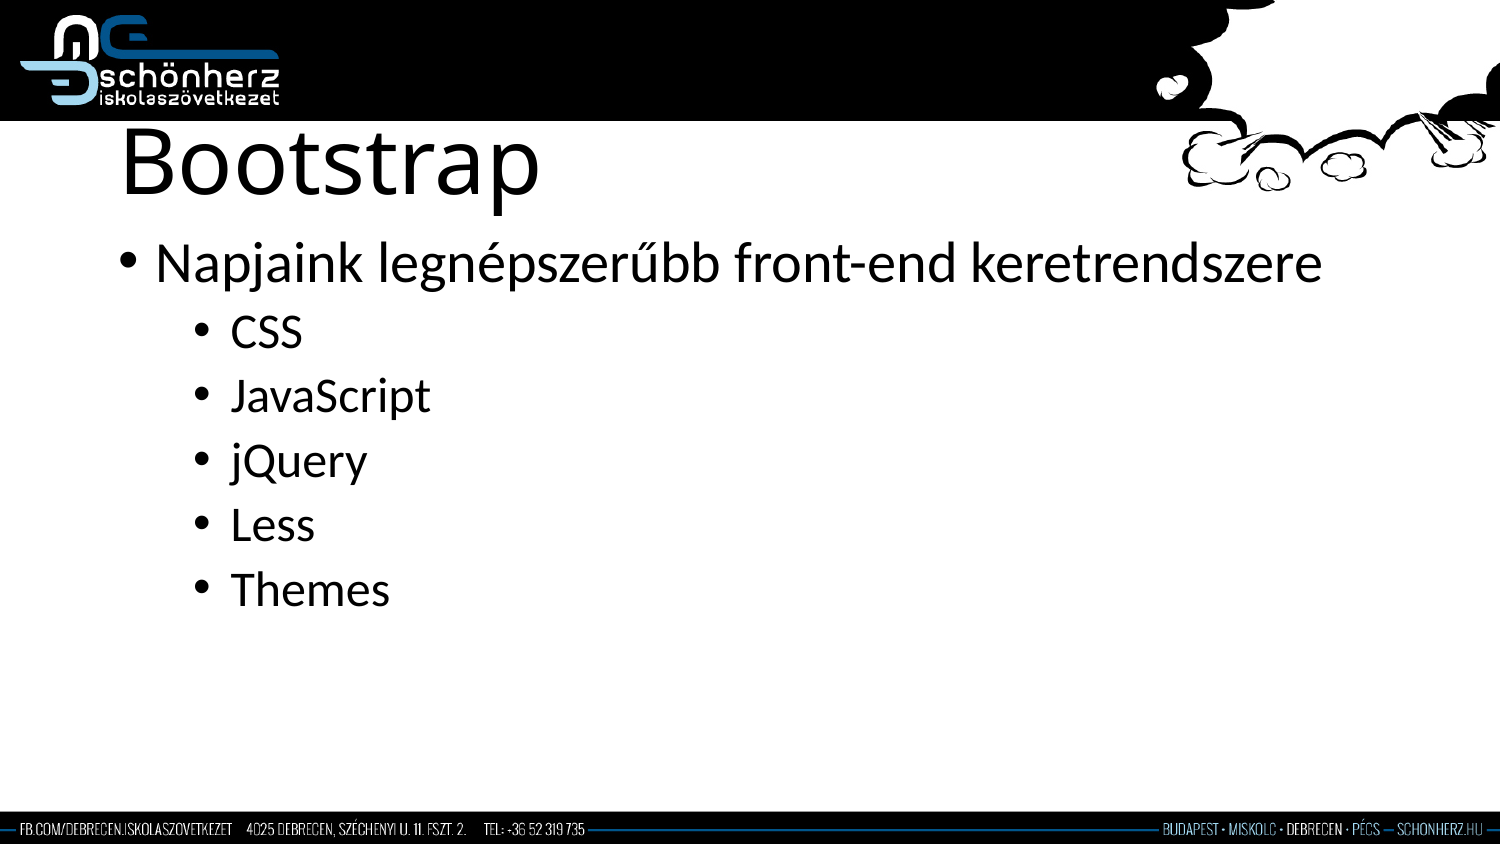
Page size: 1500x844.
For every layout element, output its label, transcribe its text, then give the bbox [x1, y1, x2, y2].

picture [0, 0, 1500, 844]
list Napjaink legnépszerűbb front-end keretrendszere CSS JavaScript jQuery Less Themes [103, 224, 1397, 760]
title Bootstrap [103, 83, 1397, 224]
